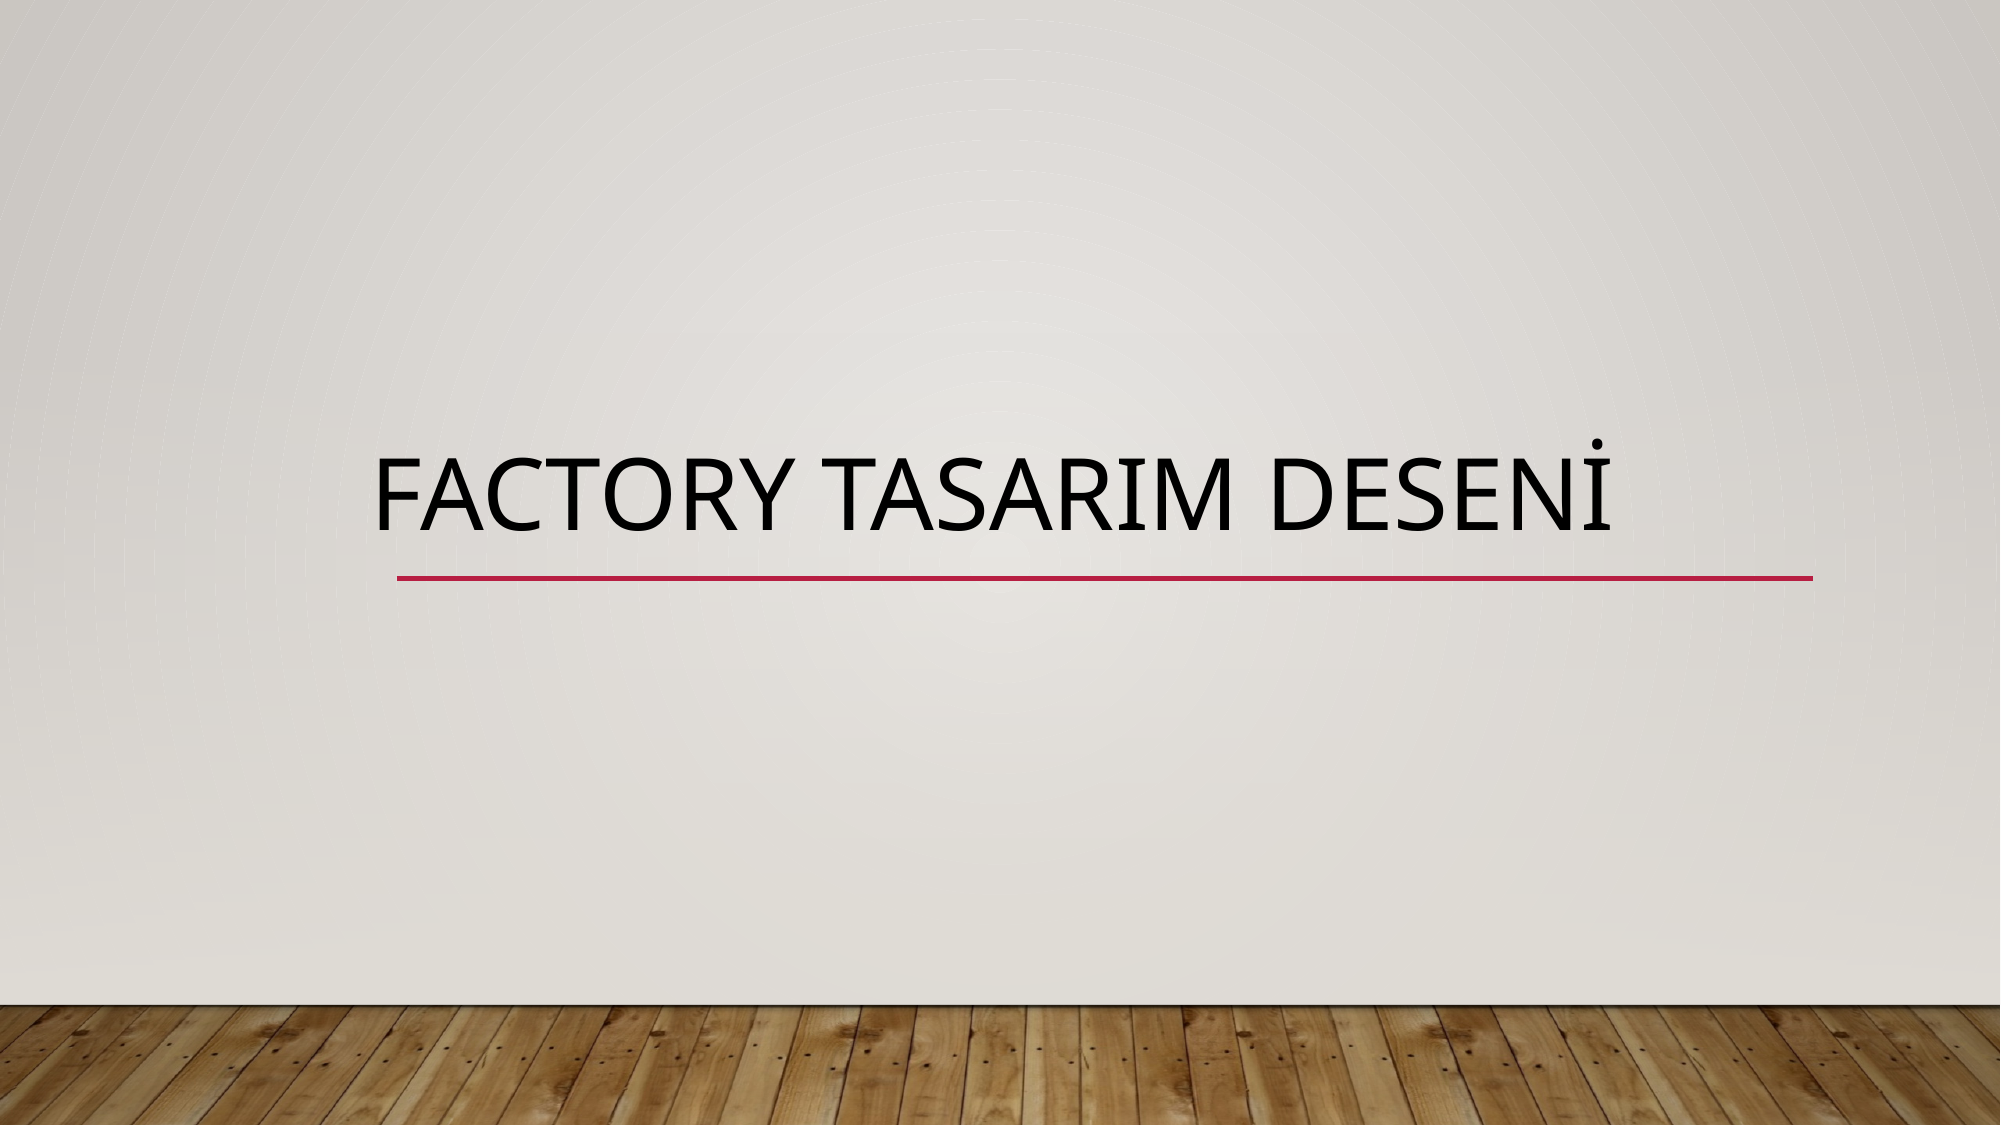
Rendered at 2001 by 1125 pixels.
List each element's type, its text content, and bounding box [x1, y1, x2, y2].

title FACTORY TASARIM DESENİ [69, 134, 1849, 552]
picture [0, 1005, 2000, 1125]
